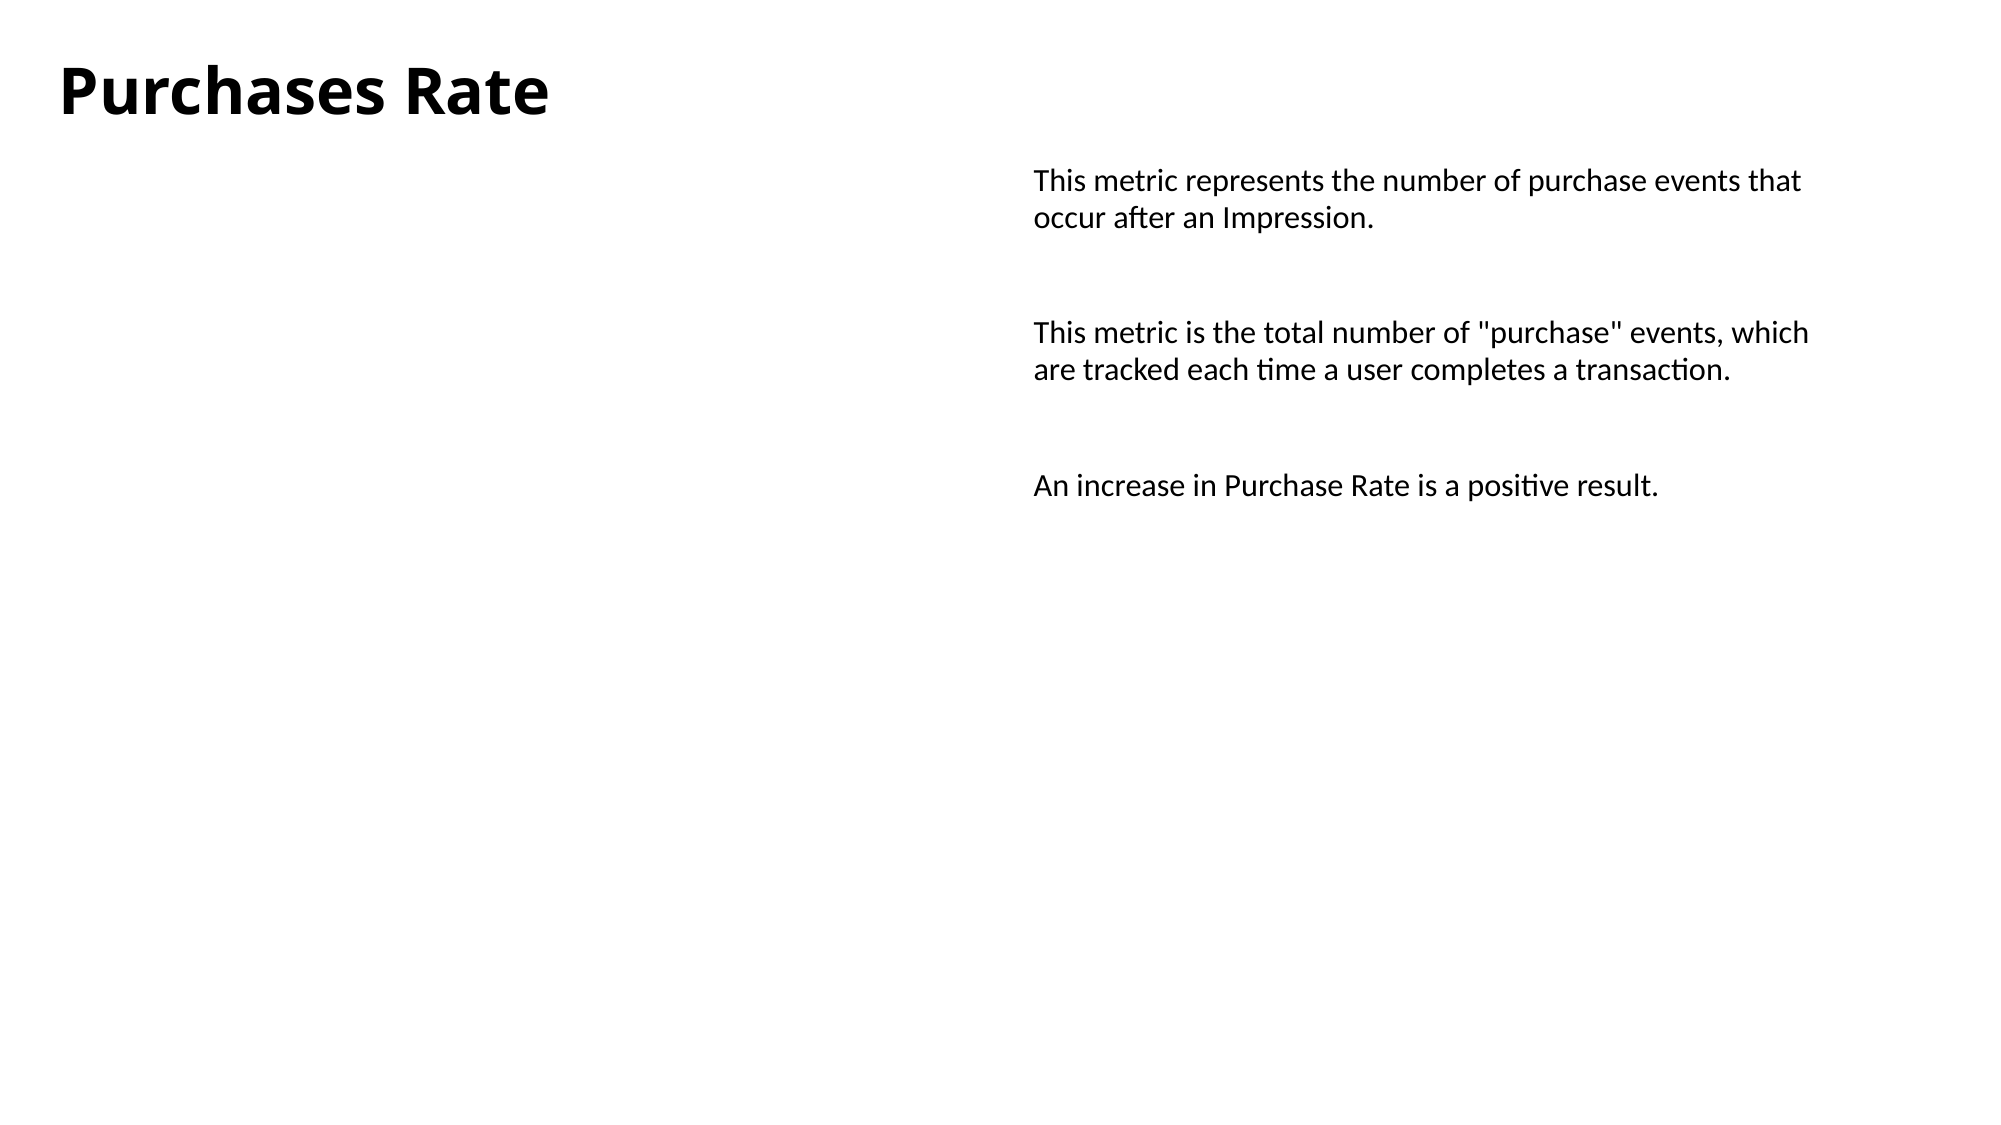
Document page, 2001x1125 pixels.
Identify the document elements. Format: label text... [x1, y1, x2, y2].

title Purchases Rate [59, 59, 745, 200]
list This metric represents the number of purchase events that occur after an Impression. This metric is the total number of "purchase" events, which are tracked each time a user completes a transaction. An increase in Purchase Rate is a positive result. [1033, 162, 1819, 350]
